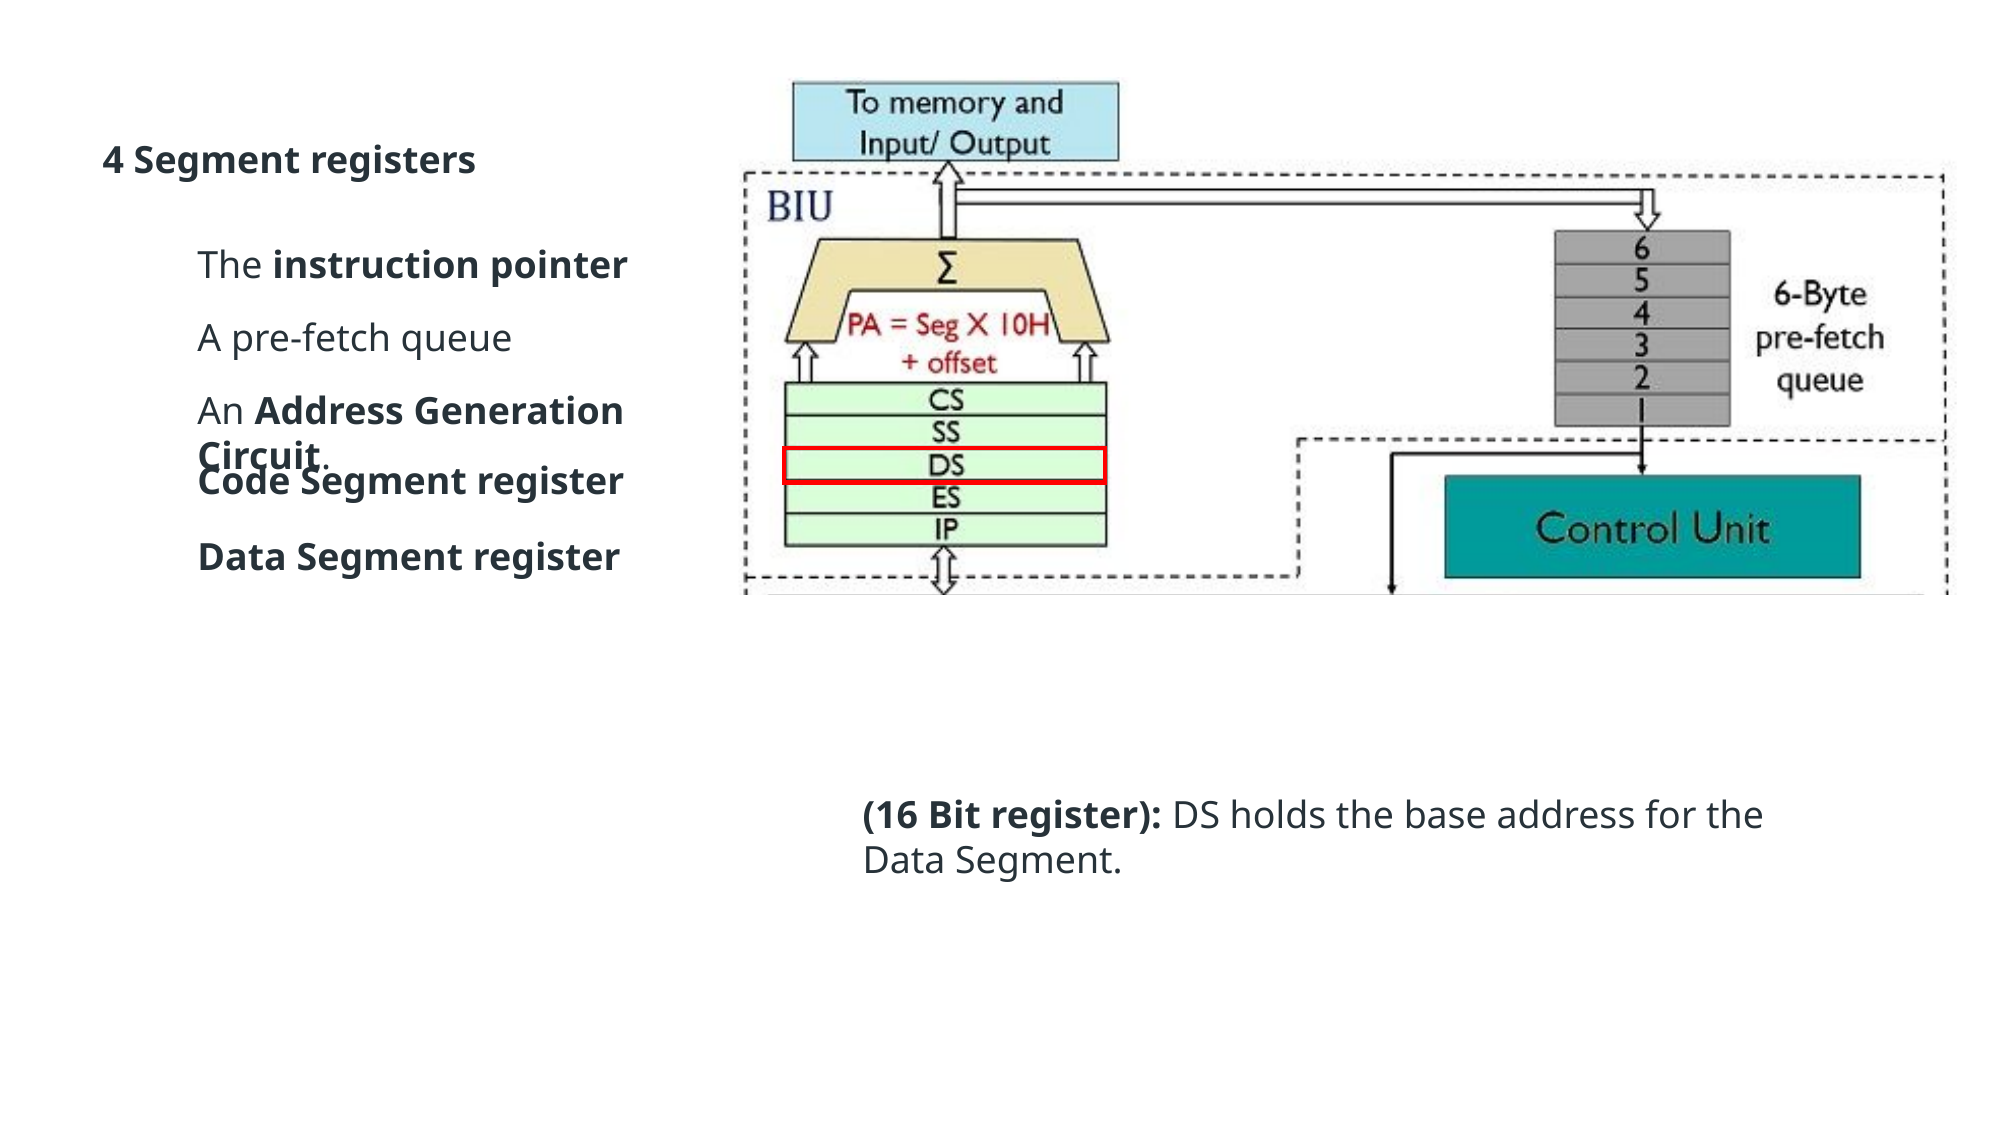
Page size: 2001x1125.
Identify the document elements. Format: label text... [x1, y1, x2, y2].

text_box Code Segment register [182, 449, 738, 510]
picture [738, 77, 1957, 595]
text_box (16 Bit register): DS holds the base address for the Data Segment. [847, 783, 1848, 889]
text_box An Address Generation Circuit. [182, 379, 738, 449]
text_box A pre-fetch queue [182, 306, 738, 367]
text_box 4 Segment registers [87, 128, 738, 188]
text_box The instruction pointer [182, 233, 738, 294]
text_box Data Segment register [182, 525, 738, 586]
